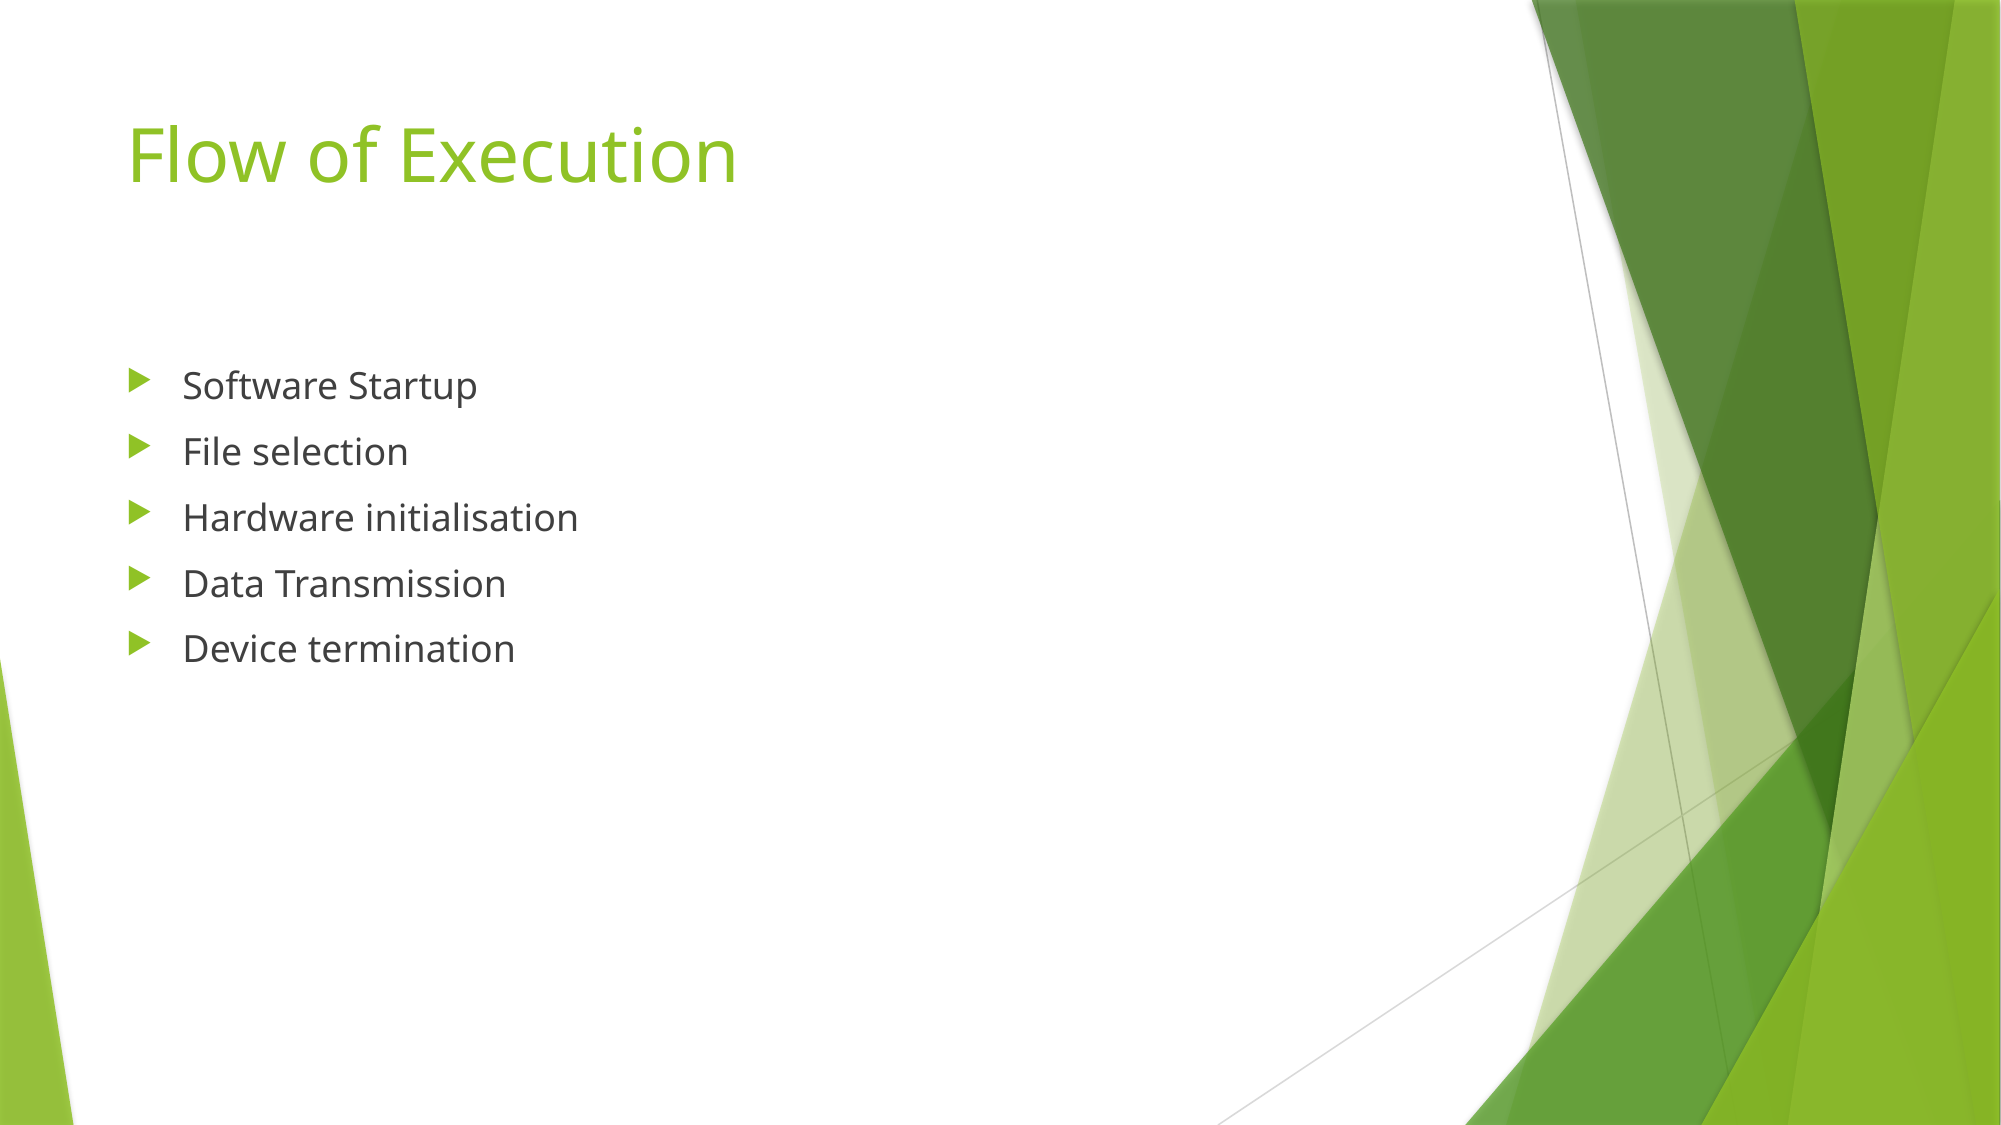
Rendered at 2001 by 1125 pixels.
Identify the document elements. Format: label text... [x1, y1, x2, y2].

title Flow of Execution [111, 99, 1522, 317]
list Software Startup File selection Hardware initialisation Data Transmission Device termination [111, 354, 1522, 992]
